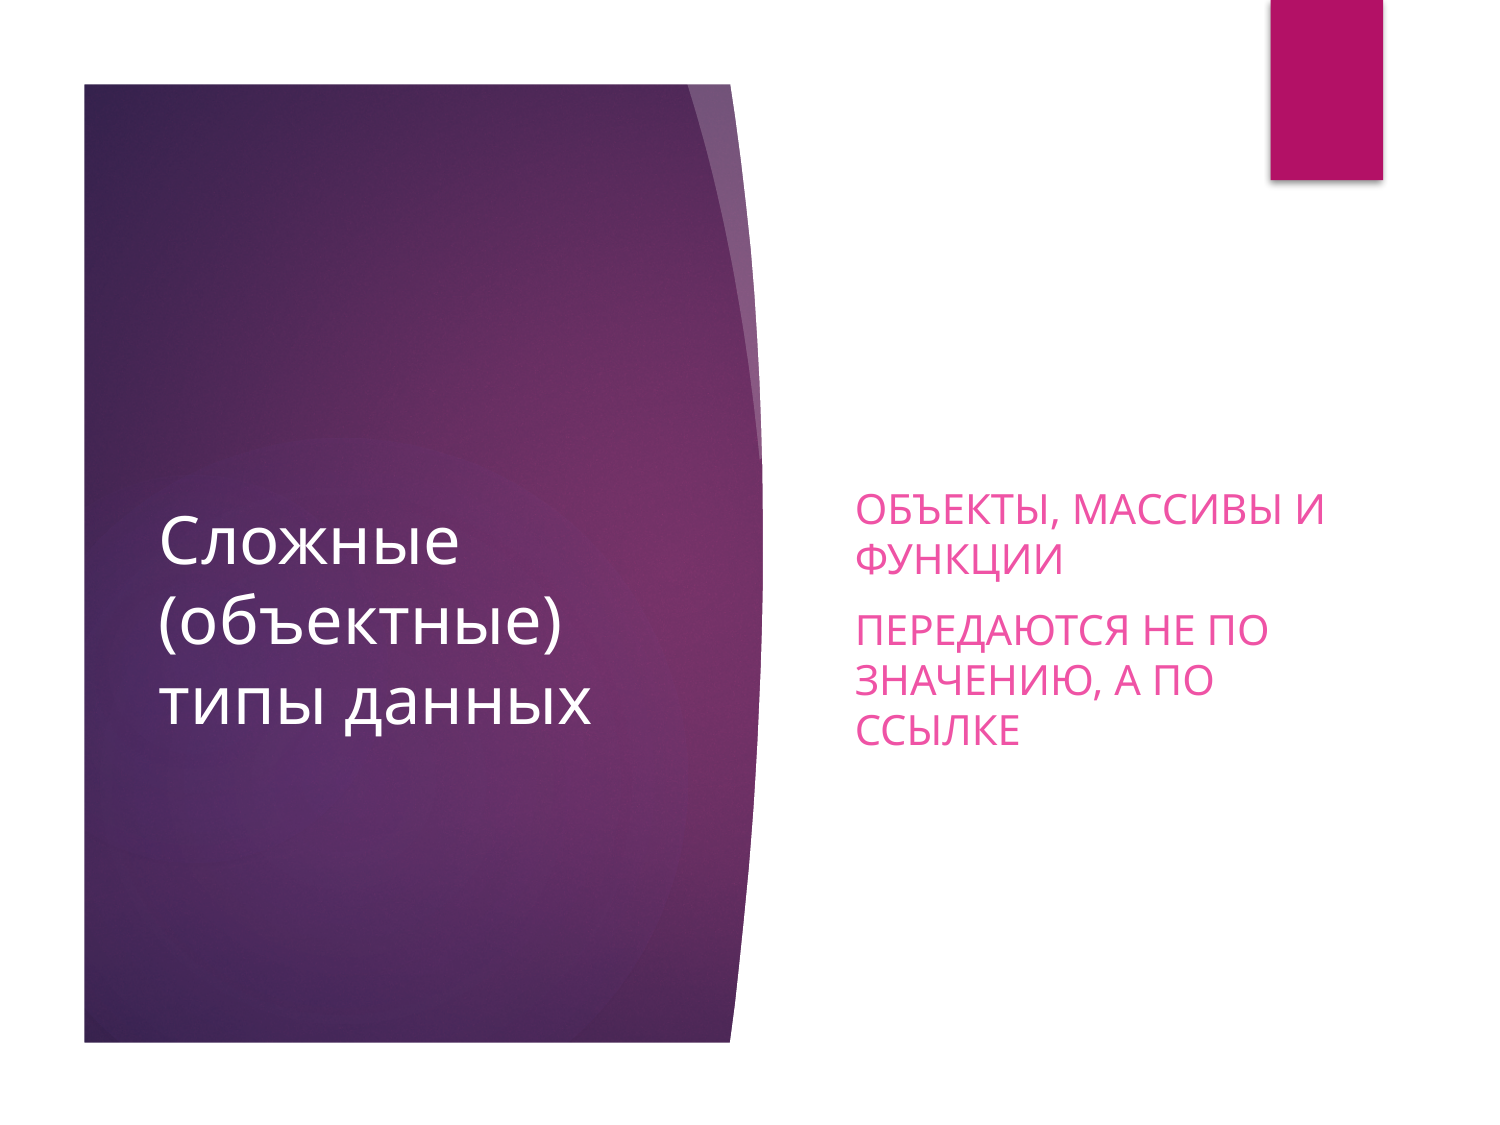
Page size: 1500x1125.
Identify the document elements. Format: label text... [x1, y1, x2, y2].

list Объекты, массивы и функции Передаются не по значению, а по ссылке [839, 370, 1346, 866]
title Сложные (объектные) типы данных [143, 370, 651, 866]
